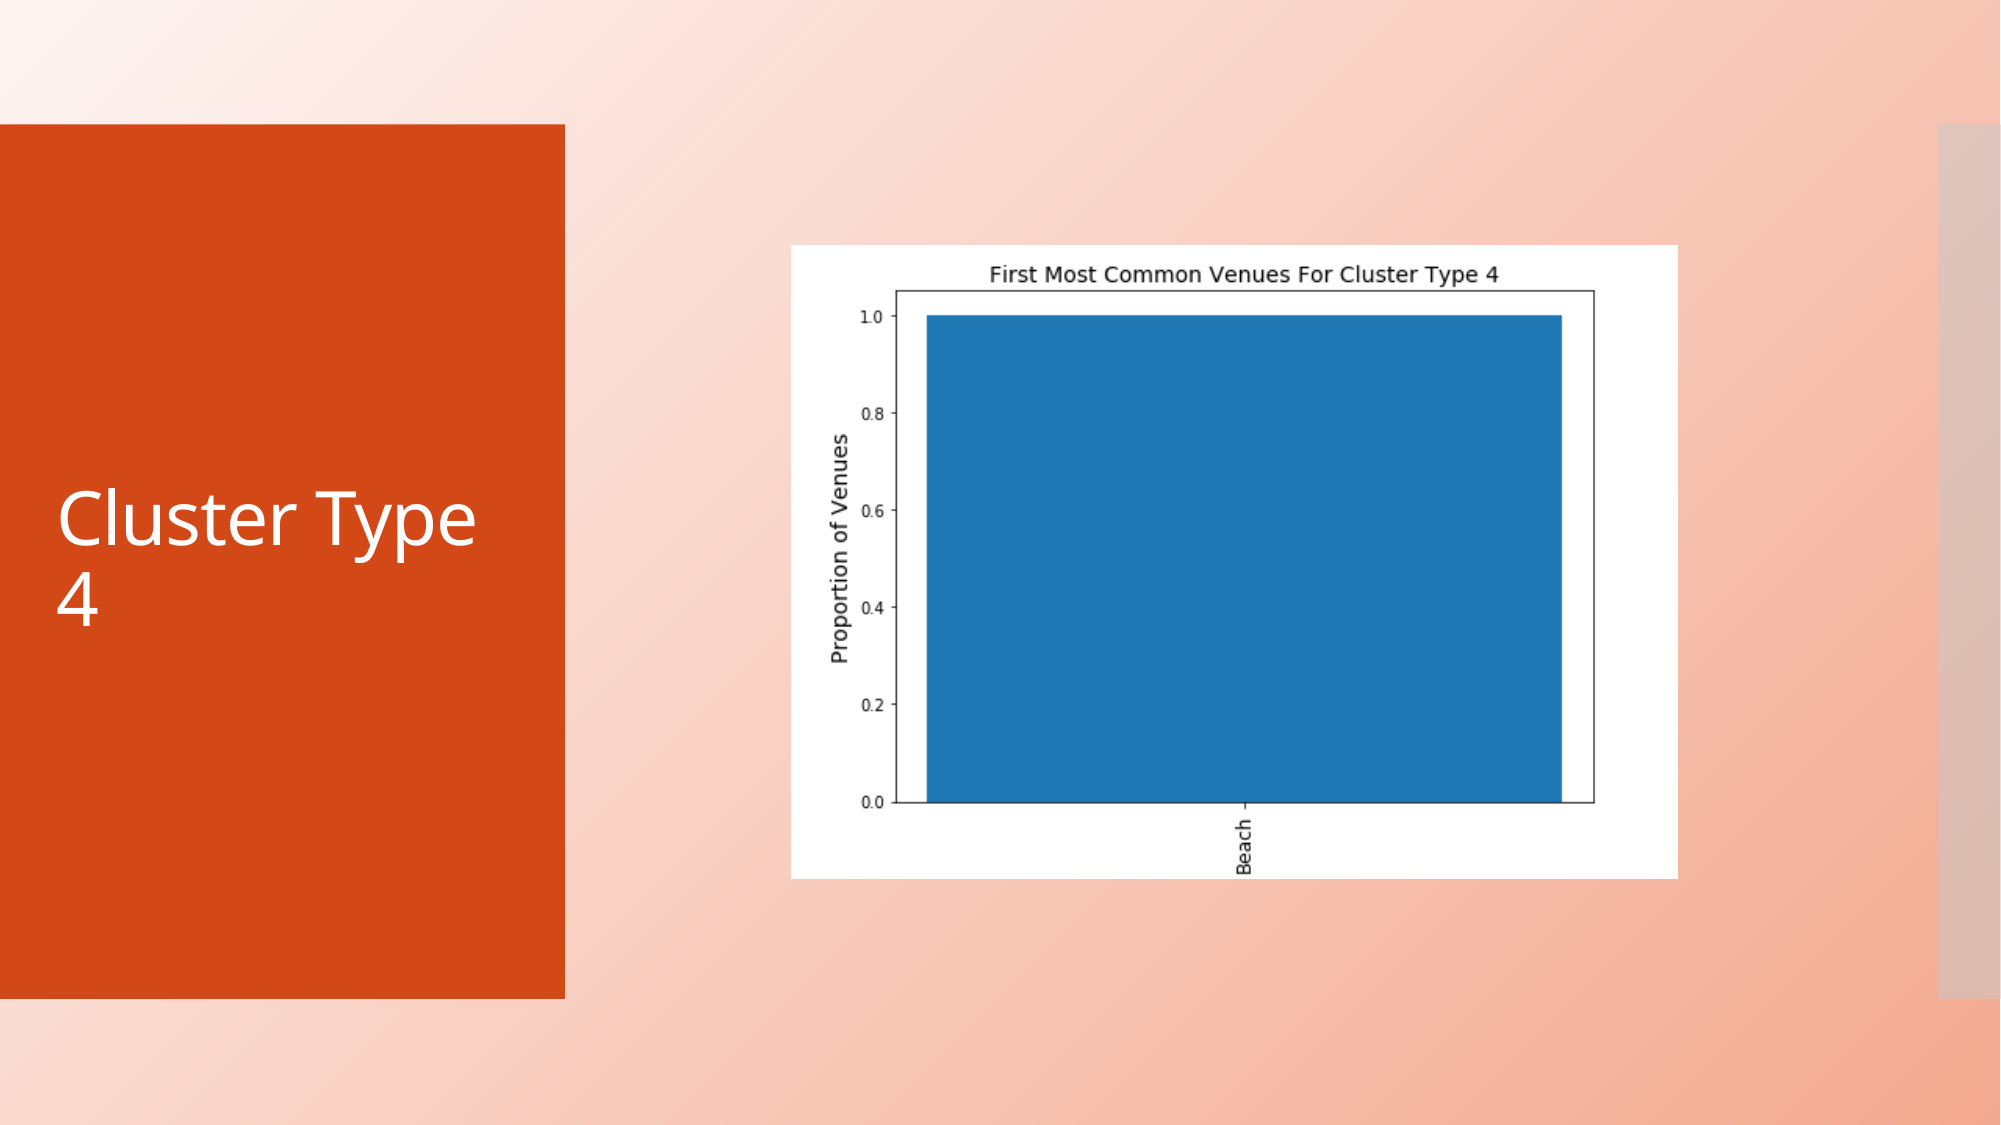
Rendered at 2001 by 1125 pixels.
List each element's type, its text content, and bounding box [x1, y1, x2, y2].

title Cluster Type 4 [41, 184, 525, 940]
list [791, 244, 1678, 879]
